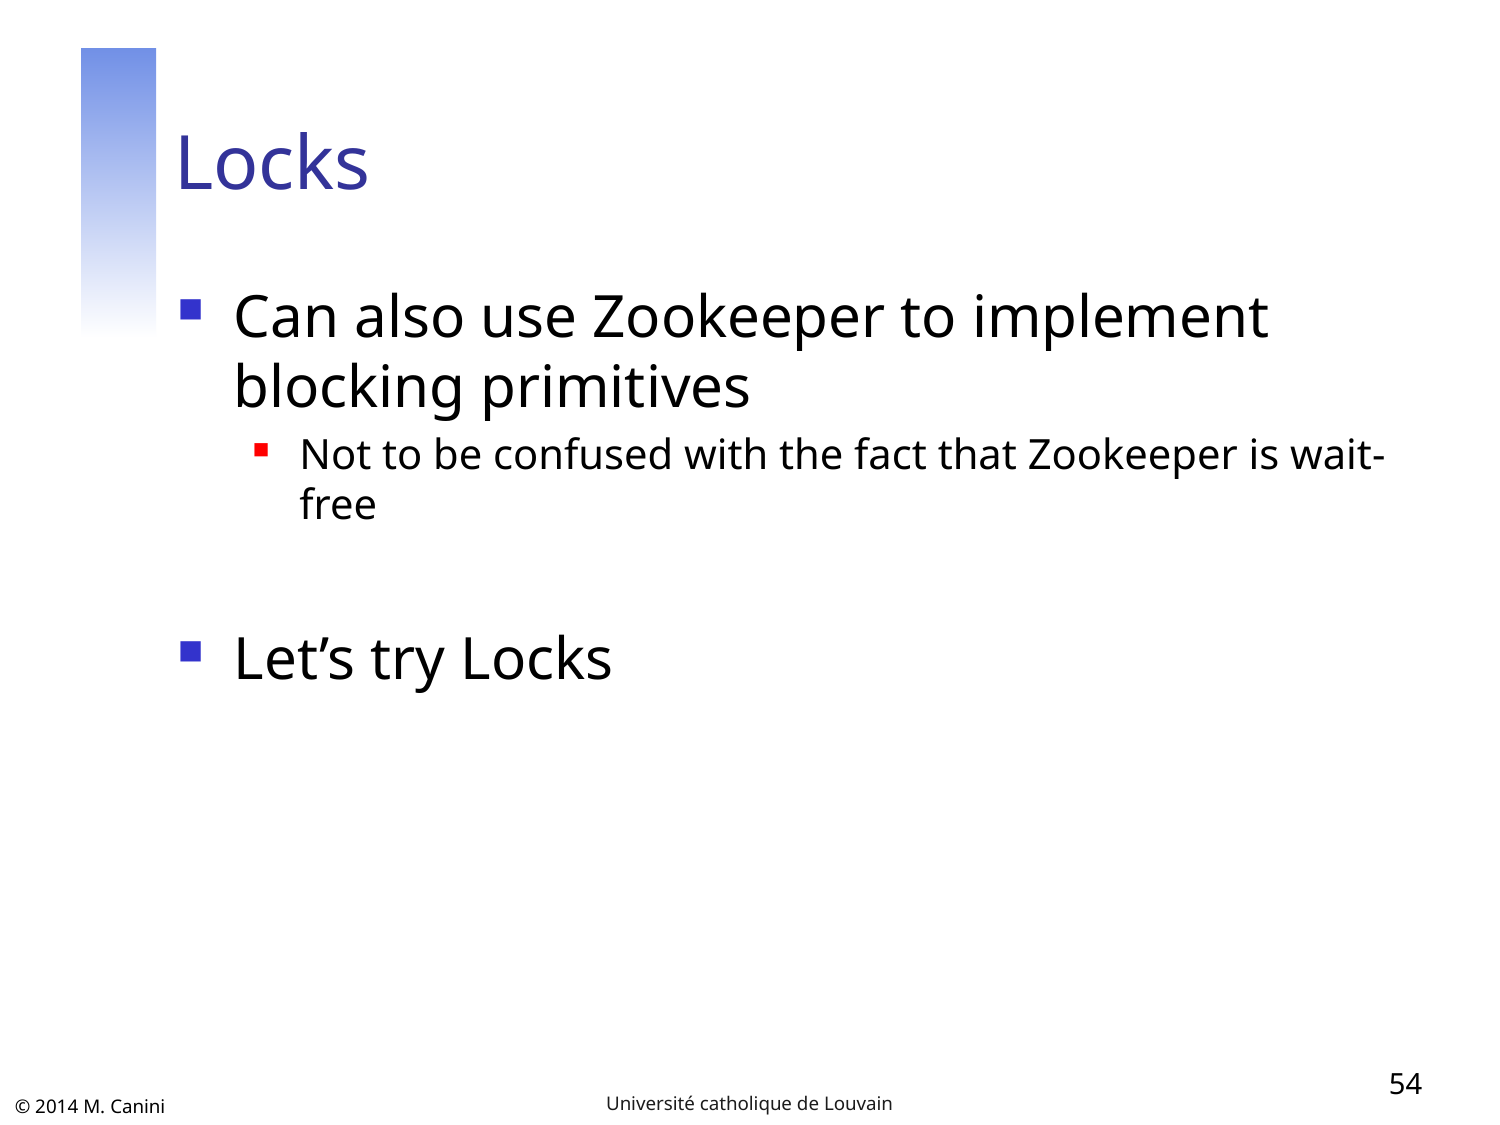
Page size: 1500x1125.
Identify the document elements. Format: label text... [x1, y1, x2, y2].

title Locks [158, 49, 1438, 213]
list Can also use Zookeeper to implement blocking primitives Not to be confused with the fact that Zookeeper is wait-free Let’s try Locks [162, 271, 1438, 1016]
footer Université catholique de Louvain [512, 1083, 987, 1125]
slide_number 54 [1124, 1037, 1438, 1113]
